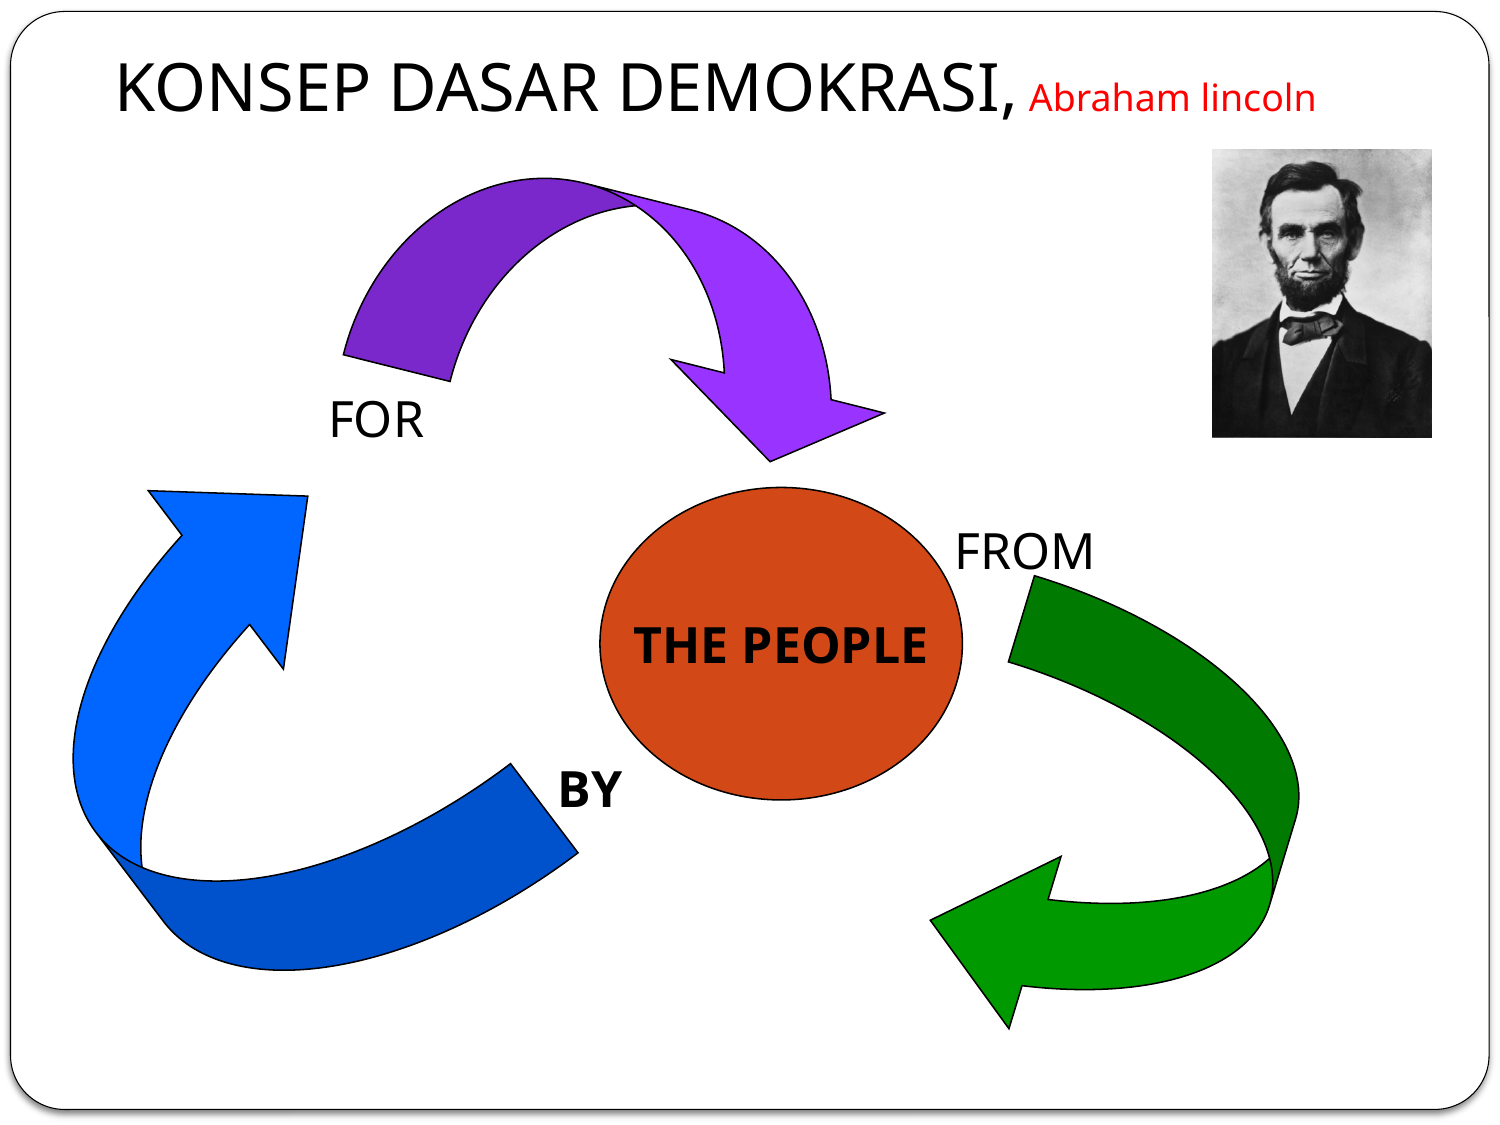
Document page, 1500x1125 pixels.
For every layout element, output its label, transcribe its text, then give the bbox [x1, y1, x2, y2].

text_box FOR [313, 380, 440, 455]
text_box FROM [939, 512, 1111, 588]
text_box [73, 490, 579, 971]
text_box [343, 178, 885, 462]
text_box [930, 588, 1299, 1029]
picture [1212, 149, 1432, 438]
text_box BY [542, 749, 638, 825]
text_box KONSEP DASAR DEMOKRASI, Abraham lincoln [99, 37, 1463, 133]
text_box THE PEOPLE [599, 487, 963, 800]
